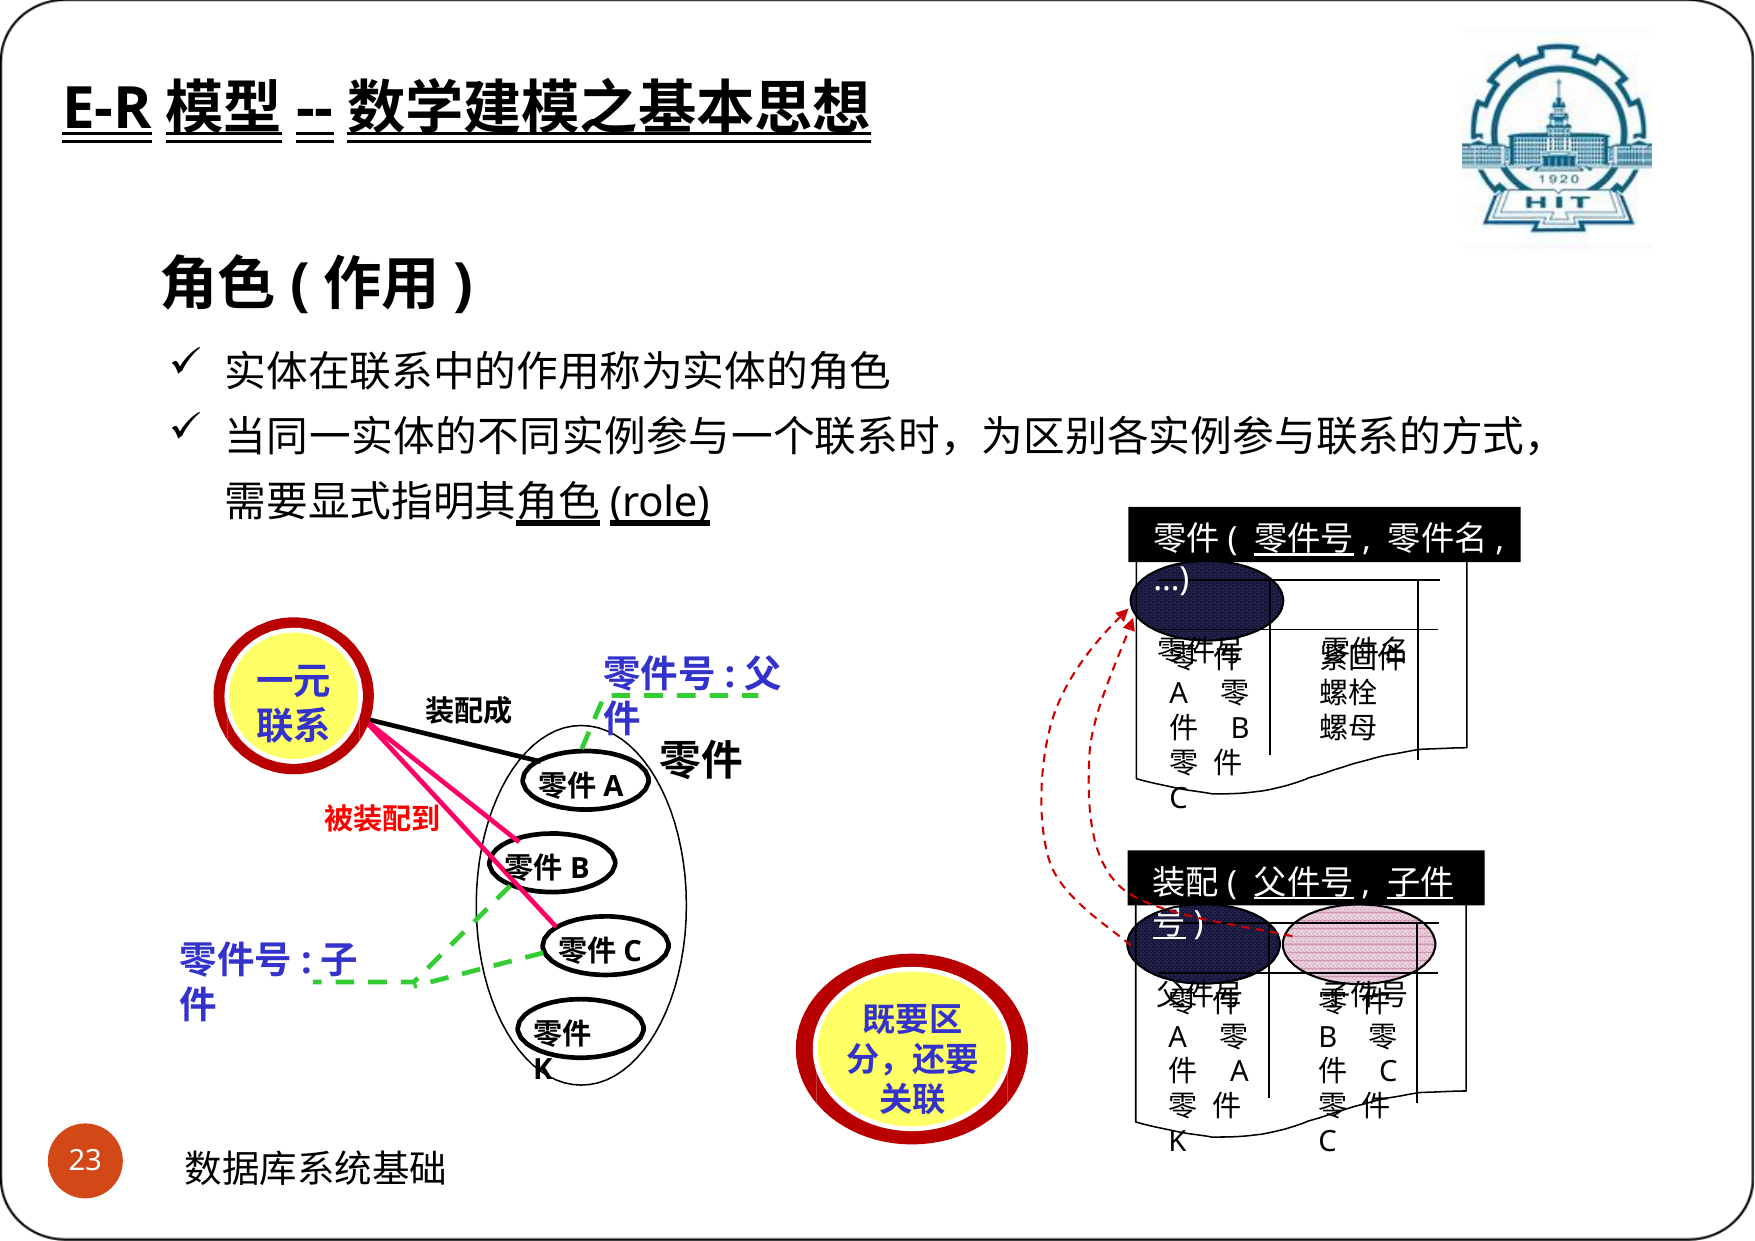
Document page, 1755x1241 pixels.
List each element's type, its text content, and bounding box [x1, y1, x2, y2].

text_box 零件号:父件 [601, 649, 804, 740]
text_box 被装配到 [322, 800, 443, 836]
text_box [1090, 731, 1094, 741]
text_box [1136, 617, 1417, 794]
text_box 一元 联系 [254, 656, 334, 747]
text_box [1183, 913, 1193, 918]
text_box [380, 951, 445, 982]
text_box [1041, 826, 1045, 836]
text_box [865, 1119, 959, 1129]
text_box [1089, 818, 1094, 828]
text_box [1087, 789, 1091, 799]
text_box [1069, 671, 1076, 681]
text_box [1418, 1011, 1467, 1093]
text_box [1122, 617, 1135, 632]
text_box 零件 [657, 740, 746, 785]
text_box [1123, 939, 1132, 947]
text_box [483, 951, 683, 1079]
text_box [1089, 912, 1098, 920]
text_box [1104, 625, 1112, 634]
text_box [1095, 847, 1101, 856]
text_box [1116, 648, 1123, 658]
text_box [226, 630, 361, 762]
text_box [564, 968, 647, 975]
text_box [795, 953, 1029, 1145]
text_box [544, 951, 556, 964]
text_box [1129, 893, 1138, 899]
text_box [1127, 850, 1485, 906]
text_box [1112, 930, 1121, 938]
text_box [815, 969, 1009, 1106]
text_box [1106, 675, 1112, 685]
text_box E-R模型--数学建模之基本思想 [39, 62, 1015, 148]
text_box [1042, 753, 1046, 763]
text_box 零件B [502, 849, 618, 885]
text_box [1284, 933, 1293, 938]
text_box [1051, 711, 1057, 720]
text_box 零件号:子件 [177, 936, 380, 1027]
text_box [1111, 662, 1117, 671]
text_box [1127, 904, 1280, 984]
text_box [1068, 892, 1076, 900]
text_box [1092, 833, 1097, 842]
text_box [1100, 921, 1109, 929]
text_box [1044, 739, 1049, 748]
text_box [1114, 608, 1129, 623]
text_box [1093, 717, 1098, 726]
text_box [1136, 563, 1151, 584]
text_box [1130, 560, 1284, 641]
text_box [1122, 635, 1128, 644]
text_box [1128, 506, 1521, 563]
text_box [1226, 922, 1236, 927]
text_box 零件C [556, 932, 670, 968]
picture [0, 0, 1755, 1241]
text_box [1241, 925, 1250, 930]
text_box [1198, 916, 1207, 921]
text_box [1056, 697, 1062, 707]
text_box [1255, 928, 1265, 932]
text_box [1117, 884, 1126, 892]
text_box [1135, 963, 1417, 1138]
text_box [1155, 905, 1165, 910]
text_box [1212, 920, 1222, 924]
text_box [1142, 899, 1151, 905]
text_box 零件A [535, 766, 629, 802]
text_box [213, 617, 374, 775]
text_box [1094, 636, 1102, 645]
text_box [1282, 904, 1436, 985]
text_box [1051, 868, 1058, 877]
text_box [1047, 725, 1052, 734]
text_box [479, 951, 544, 968]
text_box 装配成 [422, 691, 515, 727]
text_box 零件B 零件C 零件C [1316, 1097, 1399, 1158]
text_box [1135, 906, 1150, 925]
text_box [1127, 951, 1135, 984]
text_box [1046, 855, 1052, 864]
text_box [1101, 860, 1107, 869]
text_box 零件( 零件号, 零件名,…) 零件号 零件名 [1151, 517, 1508, 668]
text_box [1087, 760, 1091, 770]
text_box 装配( 父件号, 子件号) 父件号 子件号 [1150, 860, 1472, 1011]
text_box [517, 999, 644, 1055]
text_box [1269, 930, 1279, 935]
text_box 零件A 零件A 零件K [1166, 1130, 1250, 1158]
text_box [1077, 659, 1084, 668]
text_box 零件A 零件B 零件C [1167, 787, 1251, 815]
text_box 既要区 分，还要 关联 [843, 998, 981, 1119]
text_box [1078, 902, 1087, 910]
list 角色(作用) 实体在联系中的作用称为实体的角色 当同一实体的不同实例参与一个联系时，为区别各实例参与联系的方式， 需要显式指明其角色(role) [154, 232, 1582, 951]
text_box [1096, 703, 1102, 712]
text_box [1108, 873, 1116, 882]
text_box [1043, 840, 1048, 850]
text_box 零件K [531, 1015, 609, 1086]
text_box [1169, 909, 1179, 914]
text_box [1062, 684, 1069, 693]
text_box [1418, 668, 1467, 750]
text_box [1085, 648, 1093, 656]
title E-R模型--数据建模之基本思想 (7)有什么样的联系需要区分呢? [146, 113, 1557, 321]
text_box [1101, 689, 1107, 699]
text_box [1059, 880, 1066, 889]
